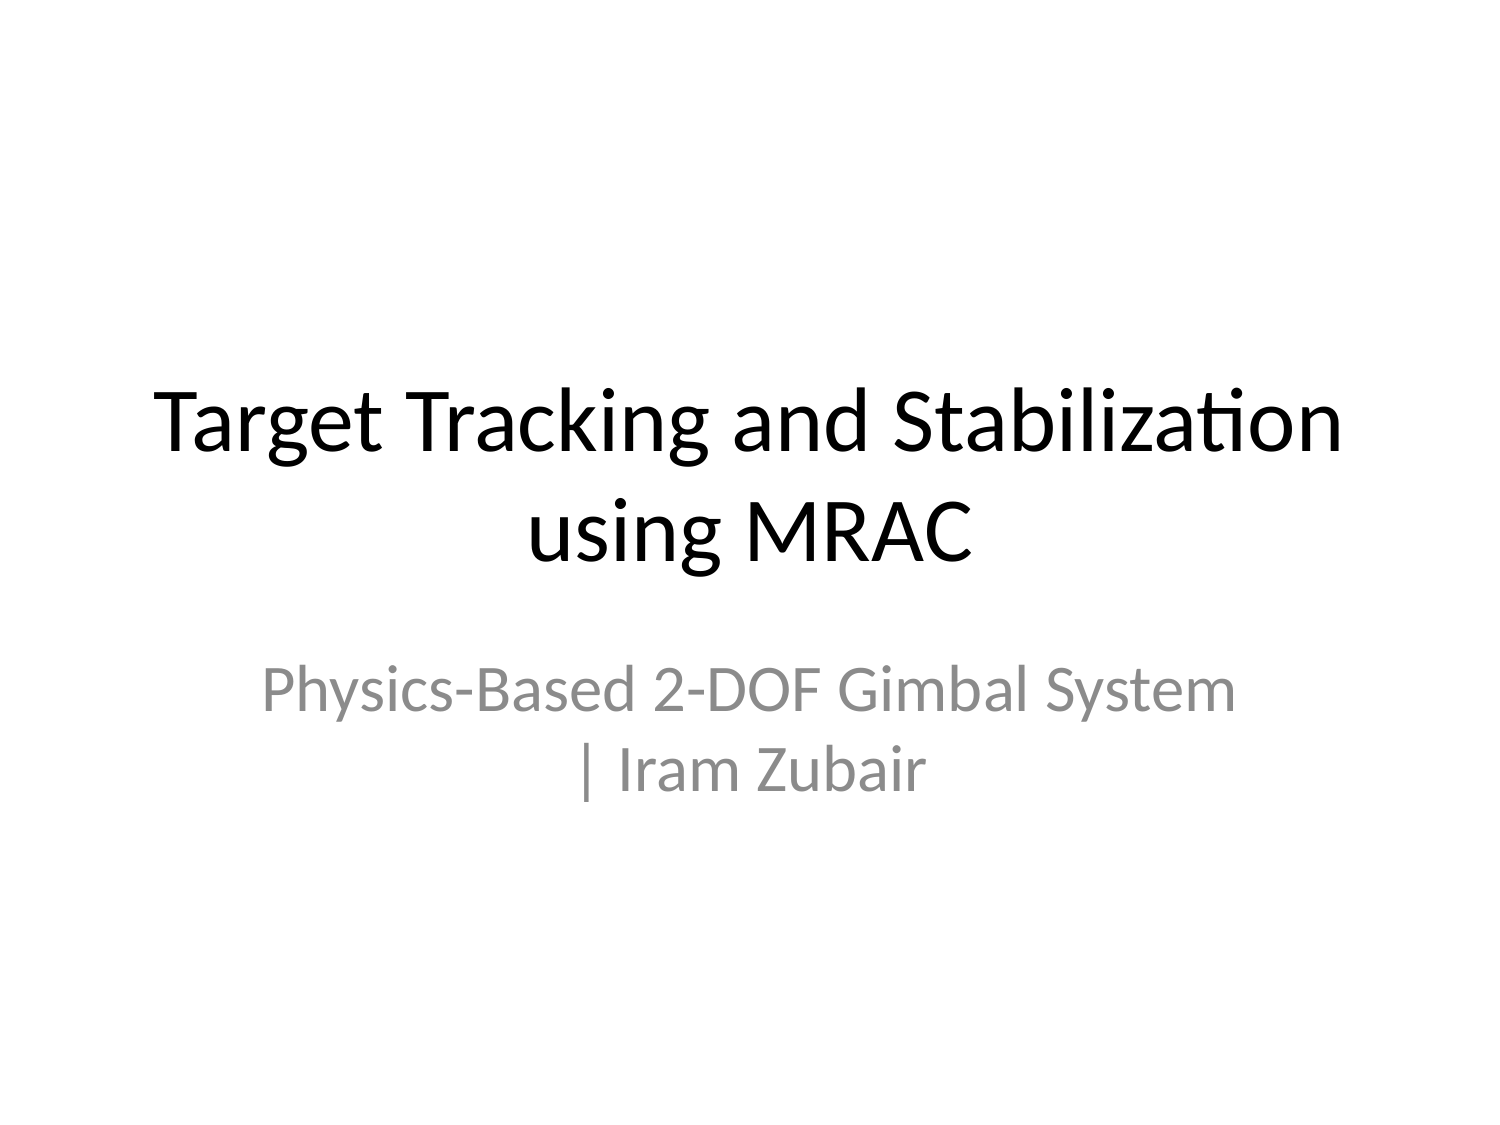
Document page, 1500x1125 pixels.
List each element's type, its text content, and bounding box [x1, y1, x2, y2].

title Target Tracking and Stabilization using MRAC [112, 349, 1388, 591]
subtitle Physics-Based 2-DOF Gimbal System | Iram Zubair [225, 637, 1275, 925]
